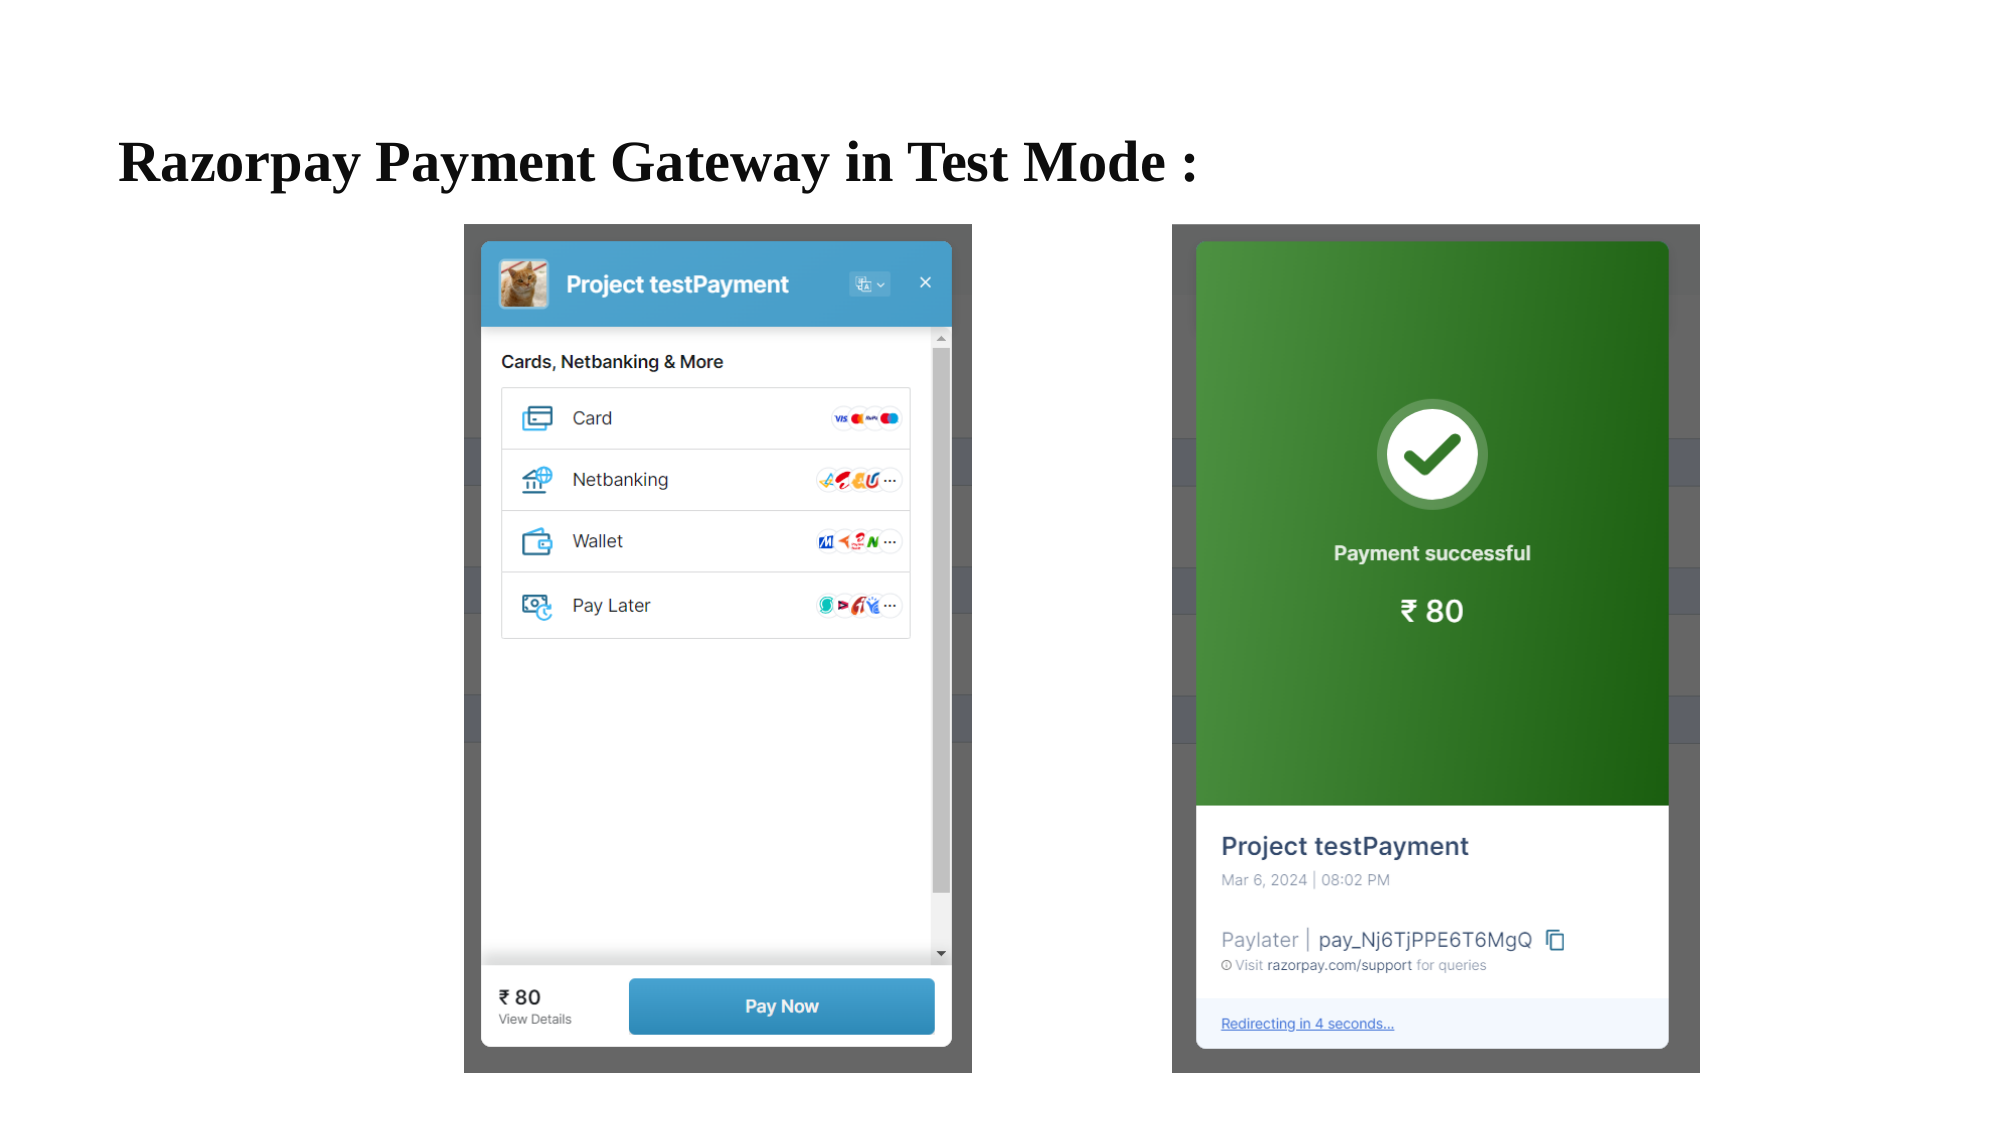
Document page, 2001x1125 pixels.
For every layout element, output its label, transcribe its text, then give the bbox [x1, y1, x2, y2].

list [464, 217, 972, 1073]
picture [1172, 197, 1700, 1073]
title Razorpay Payment Gateway in Test Mode : [103, 74, 1333, 252]
